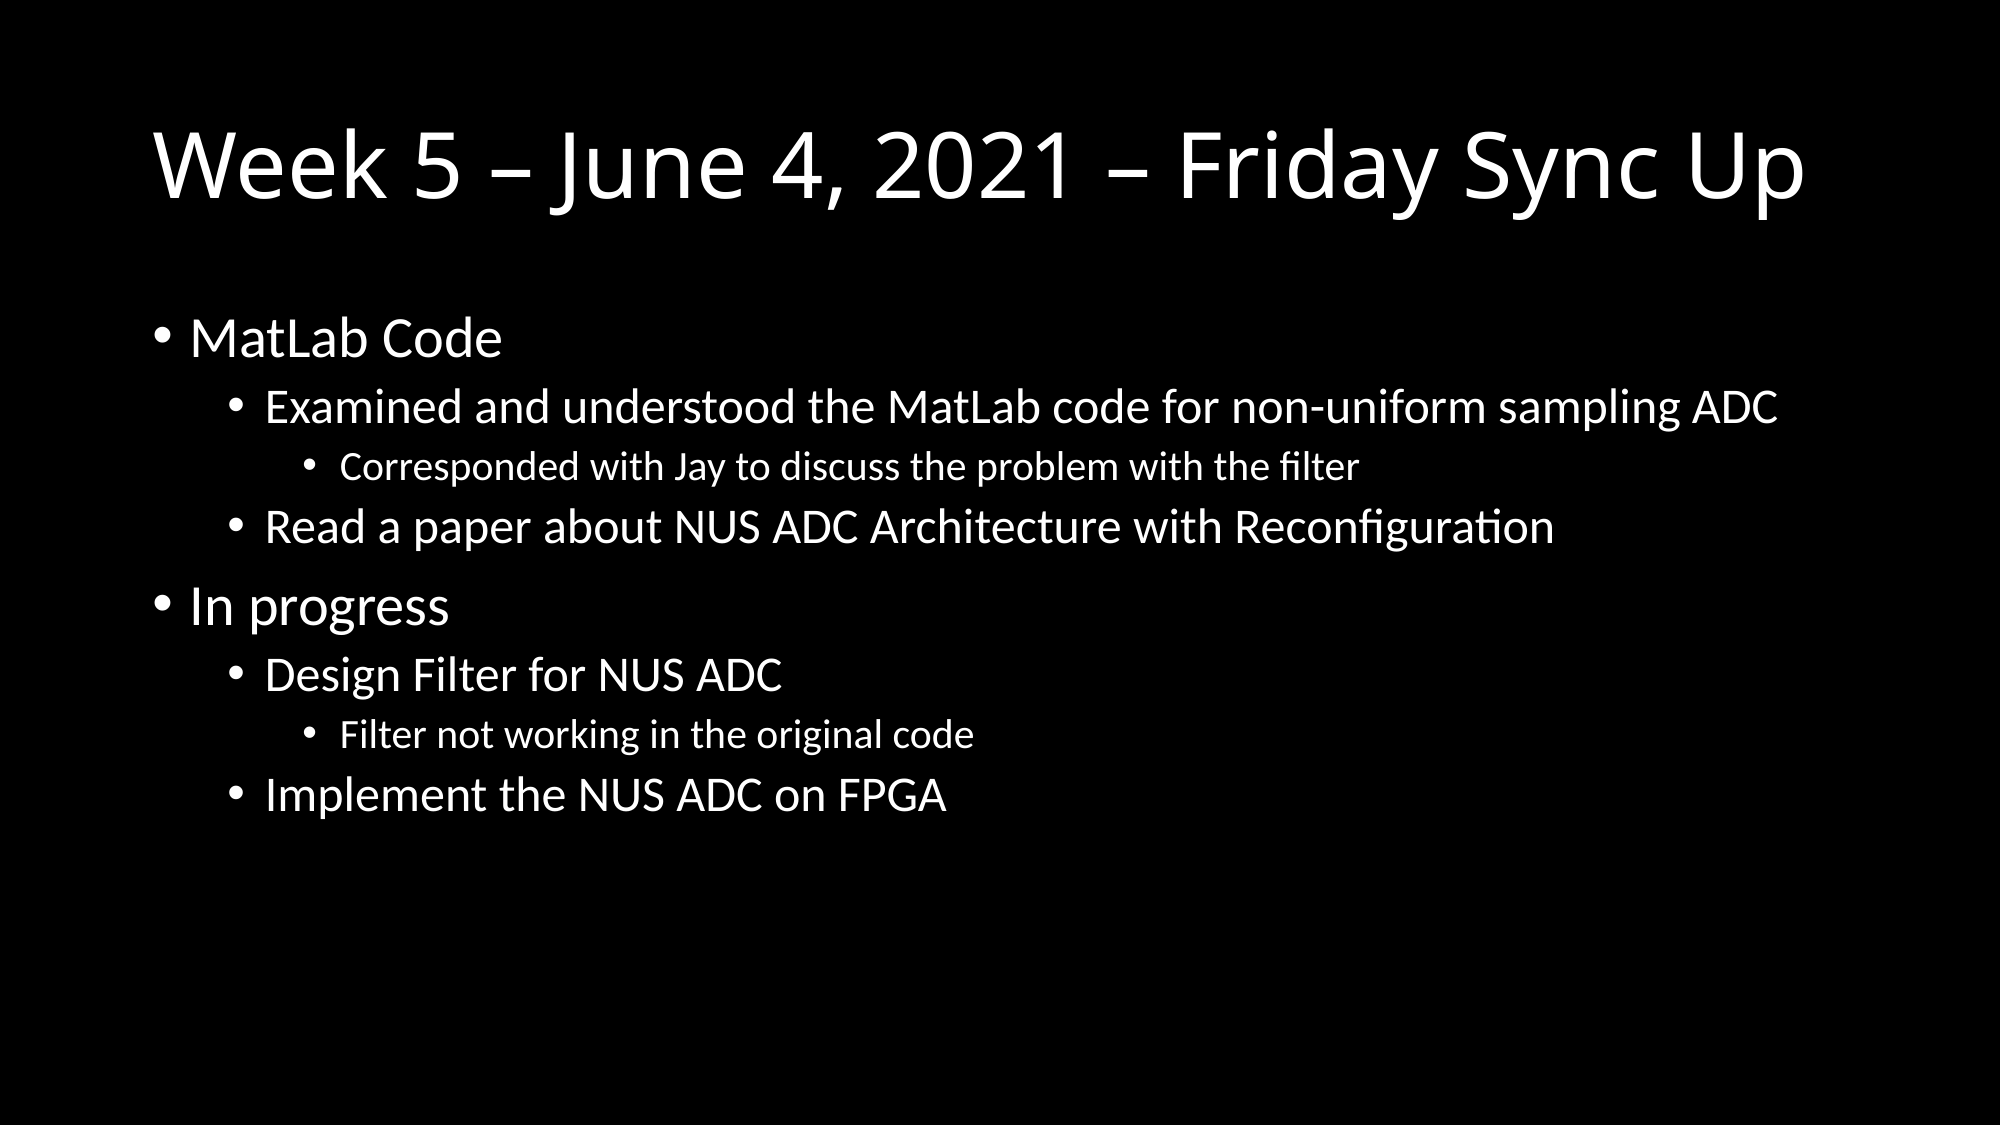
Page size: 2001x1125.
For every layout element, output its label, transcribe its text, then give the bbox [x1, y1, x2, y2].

list MatLab Code Examined and understood the MatLab code for non-uniform sampling ADC Corresponded with Jay to discuss the problem with the filter Read a paper about NUS ADC Architecture with Reconfiguration In progress Design Filter for NUS ADC Filter not working in the original code Implement the NUS ADC on FPGA [137, 299, 1863, 1014]
title Week 5 – June 4, 2021 – Friday Sync Up [137, 59, 1863, 278]
